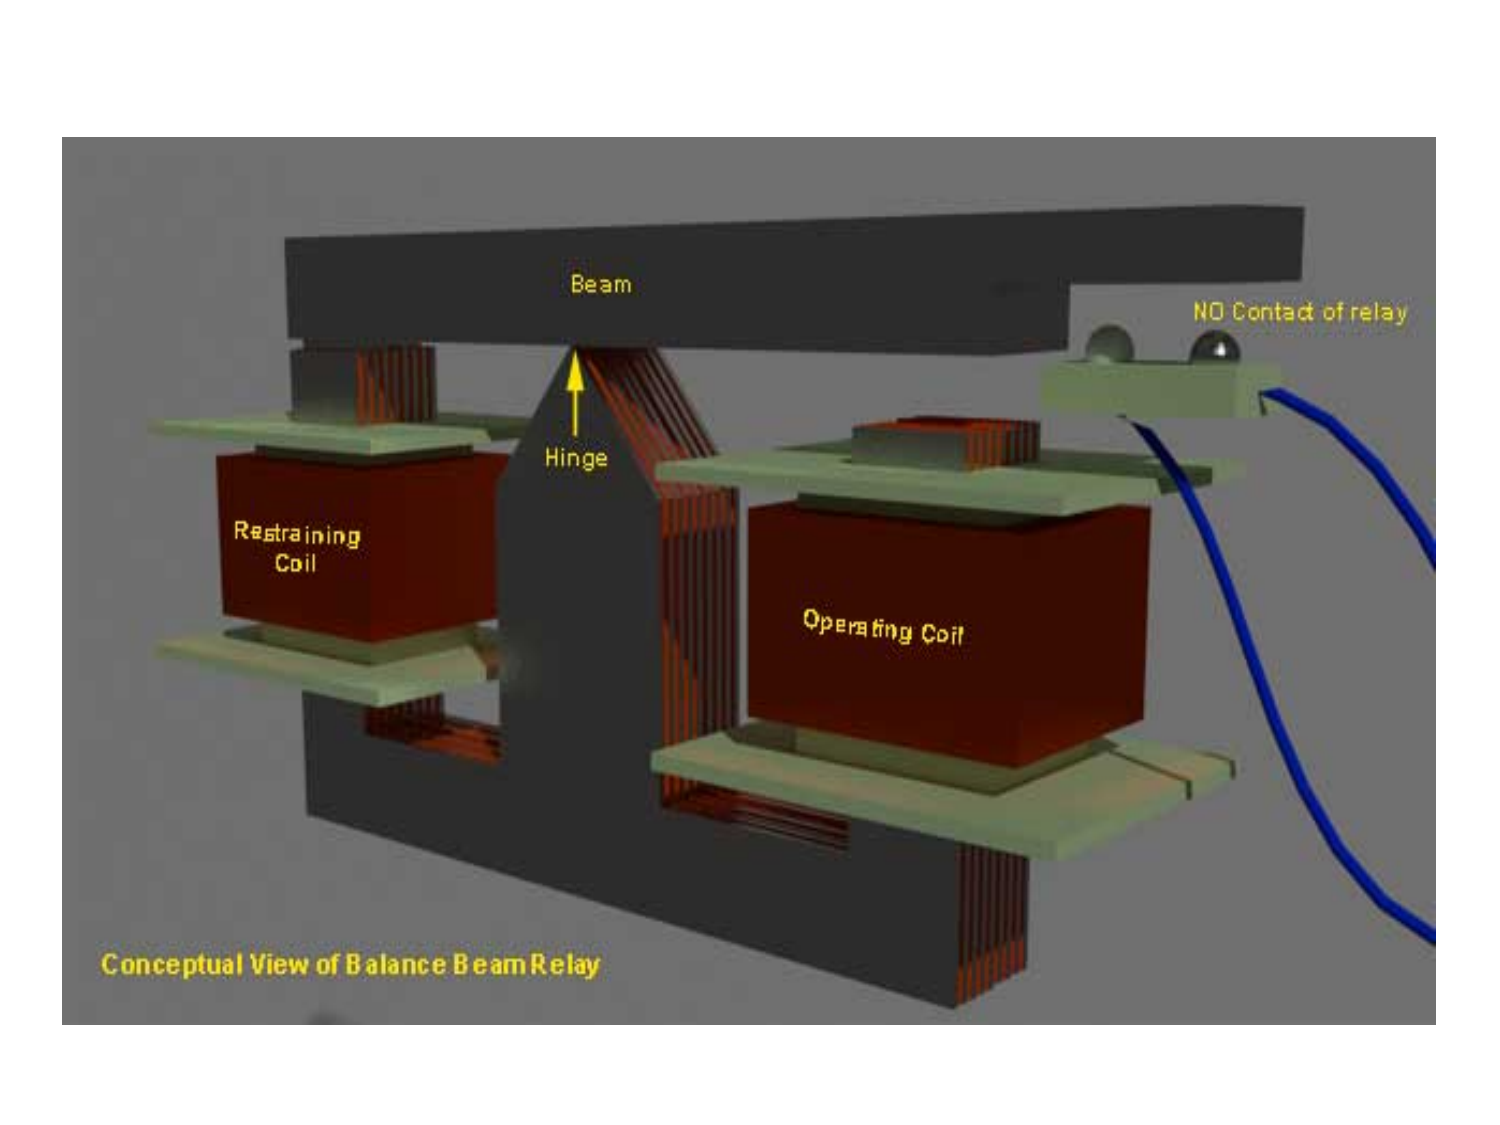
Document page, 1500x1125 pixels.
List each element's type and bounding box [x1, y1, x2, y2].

picture [62, 137, 1436, 1026]
